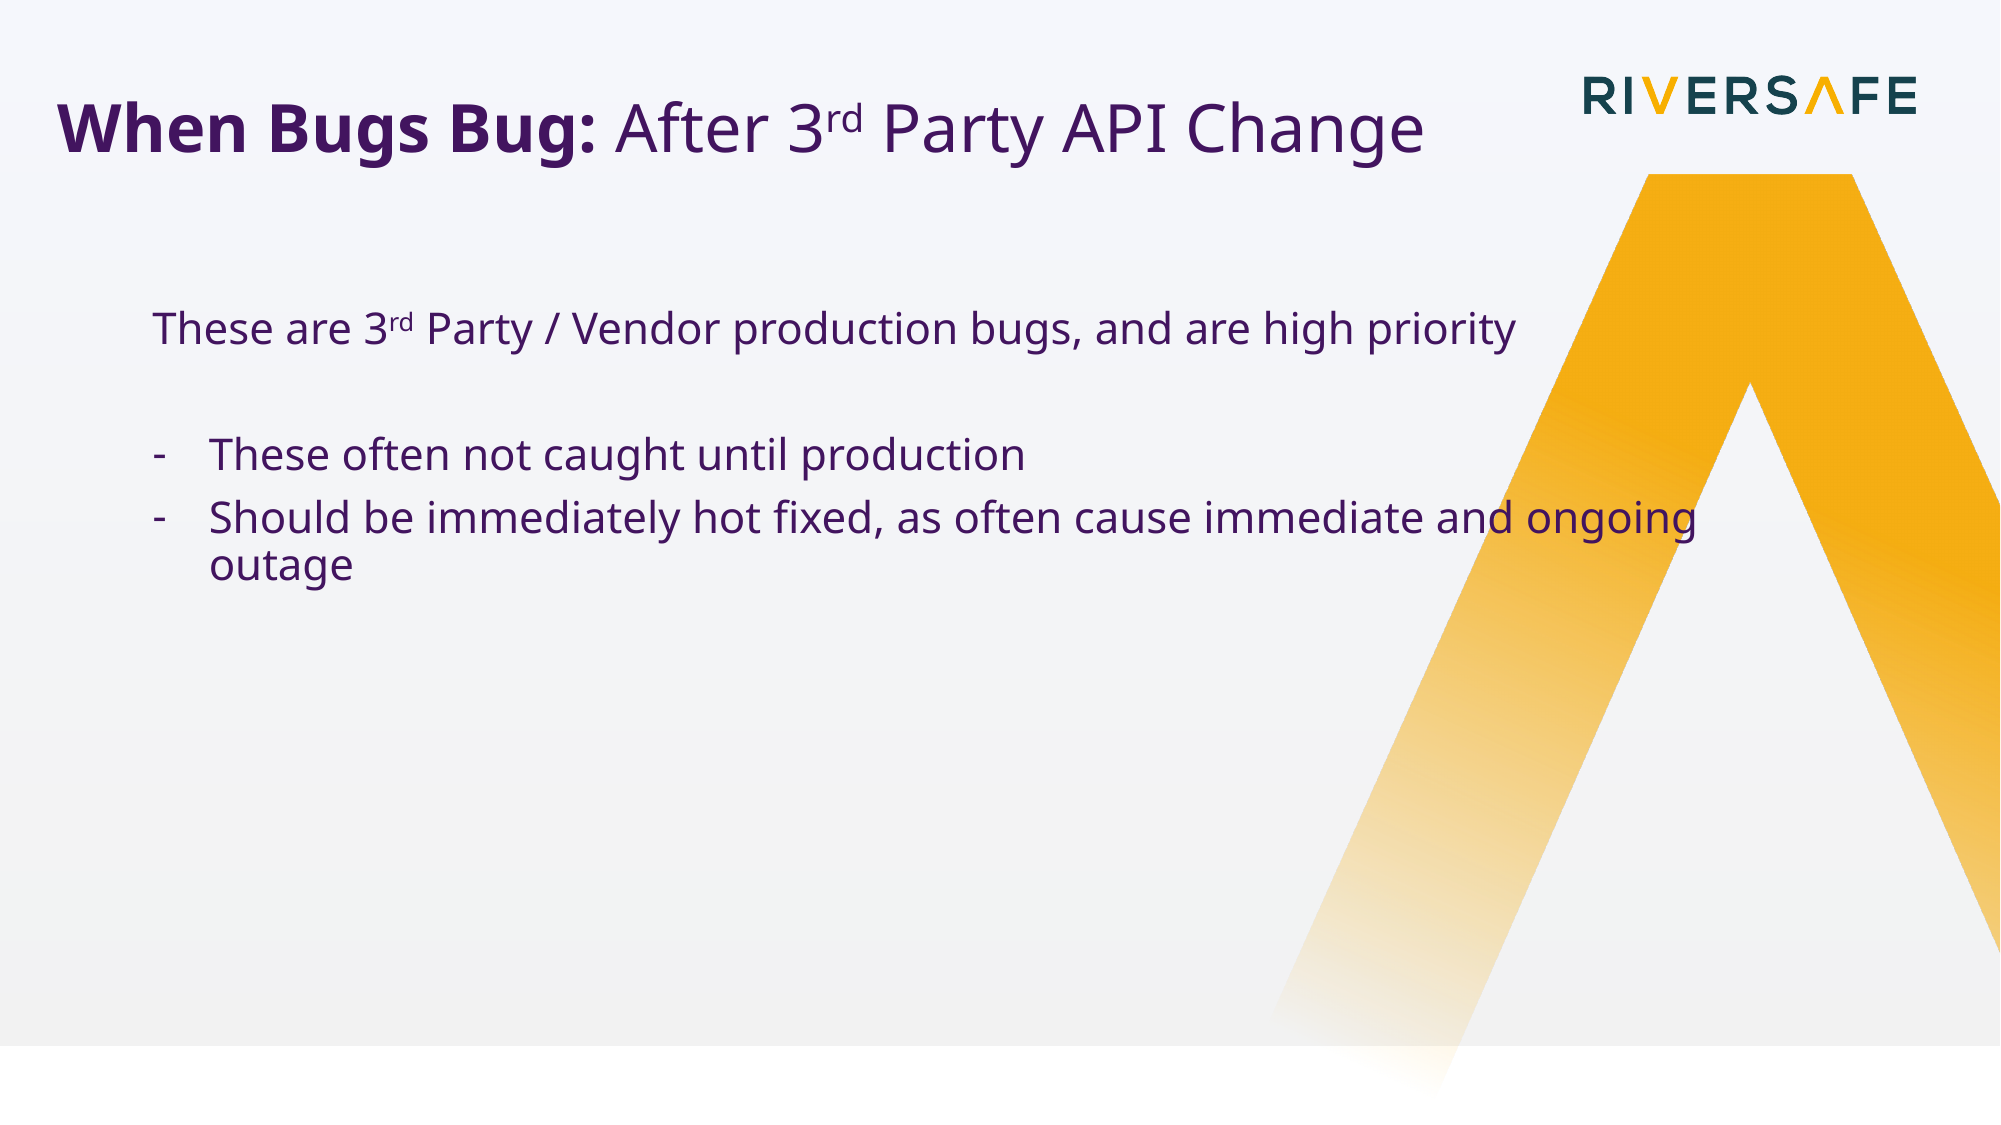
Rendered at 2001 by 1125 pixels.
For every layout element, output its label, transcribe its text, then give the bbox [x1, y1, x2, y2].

title When Bugs Bug: After 3rd Party API Change [42, 22, 1768, 240]
list These are 3rd Party / Vendor production bugs, and are high priority These often not caught until production Should be immediately hot fixed, as often cause immediate and ongoing outage [137, 299, 1863, 1014]
picture [1768, 75, 1916, 115]
picture [1206, 174, 2001, 1125]
